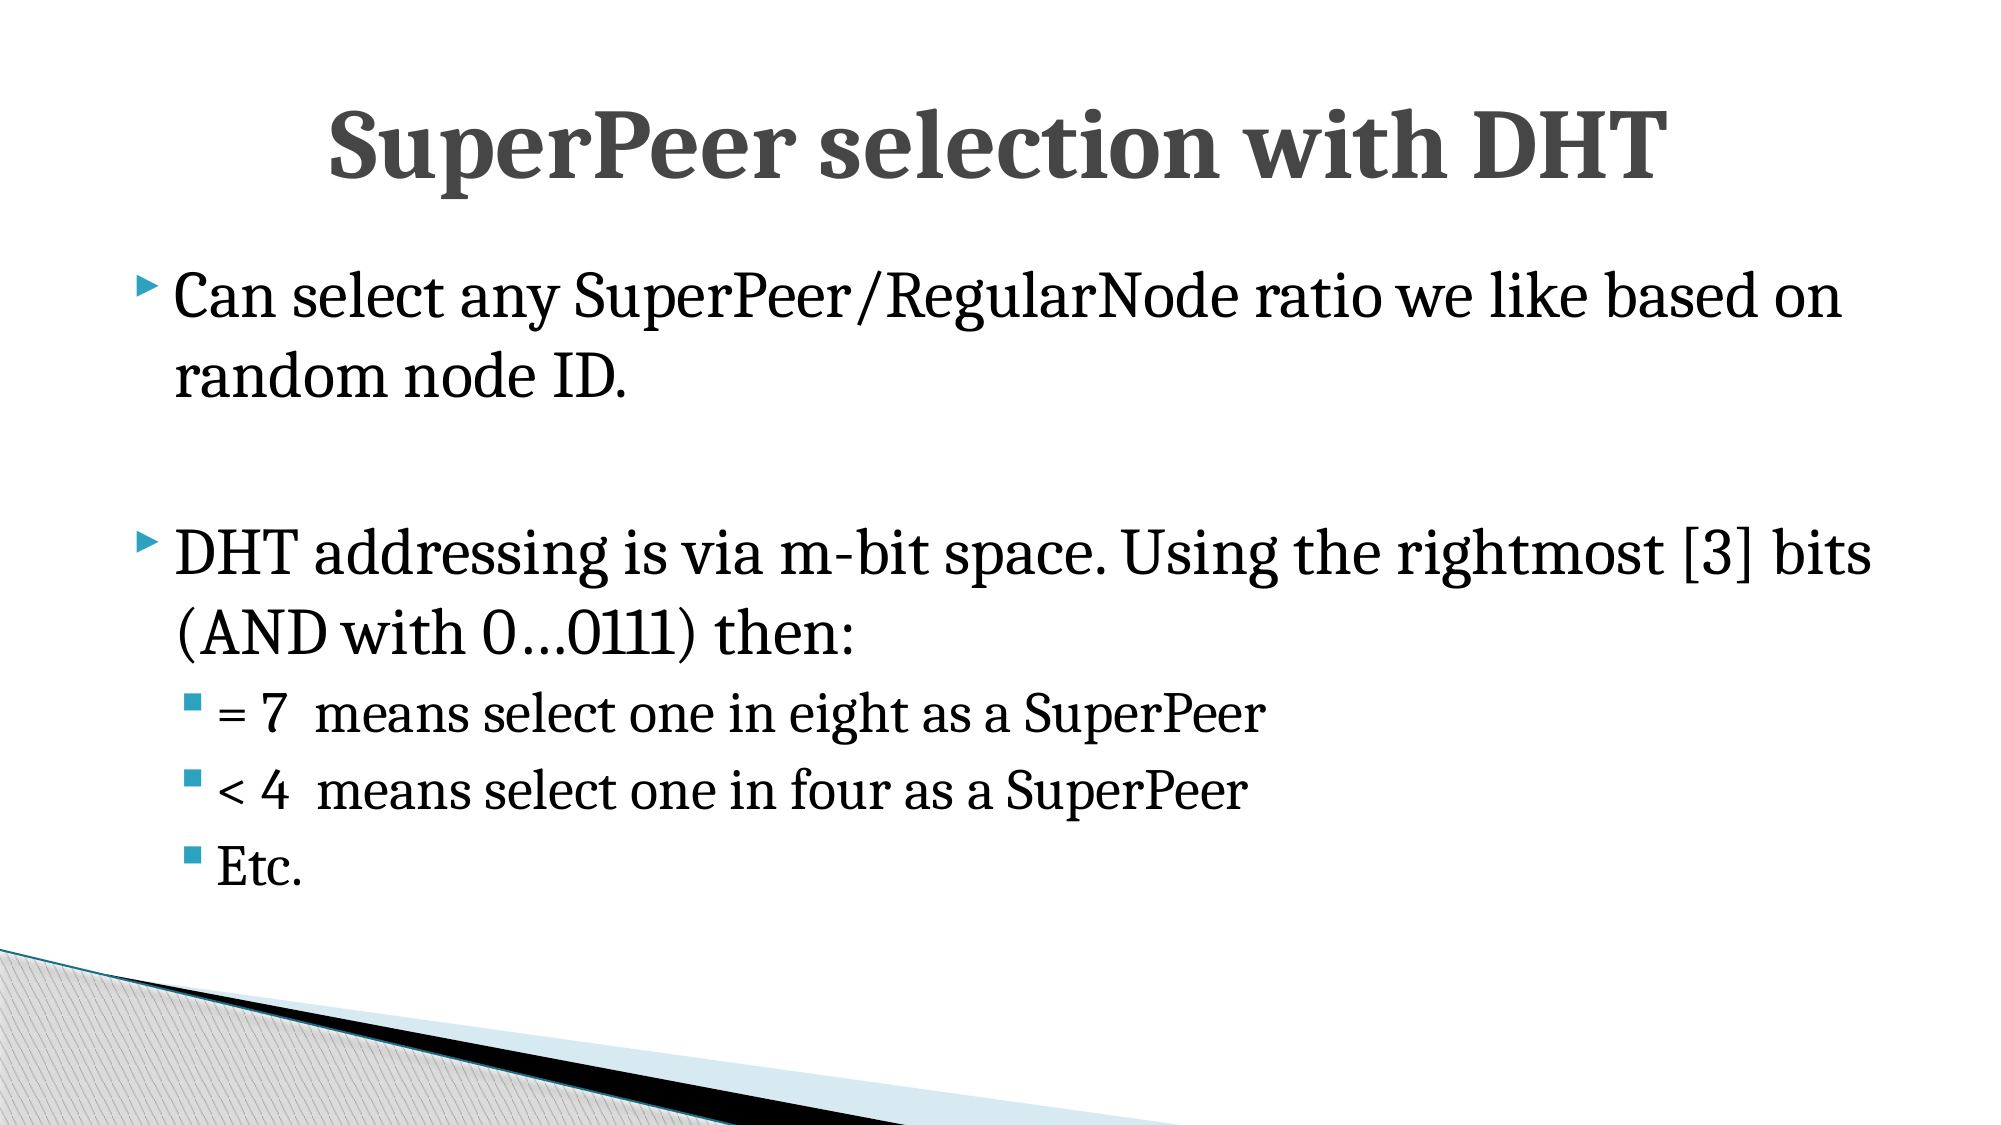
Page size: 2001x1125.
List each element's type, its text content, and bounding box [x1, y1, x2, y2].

list Can select any SuperPeer/RegularNode ratio we like based on random node ID. DHT addressing is via m-bit space. Using the rightmost [3] bits (AND with 0…0111) then: = 7 means select one in eight as a SuperPeer < 4 means select one in four as a SuperPeer Etc. [99, 242, 1900, 986]
title SuperPeer selection with DHT [99, 45, 1900, 233]
